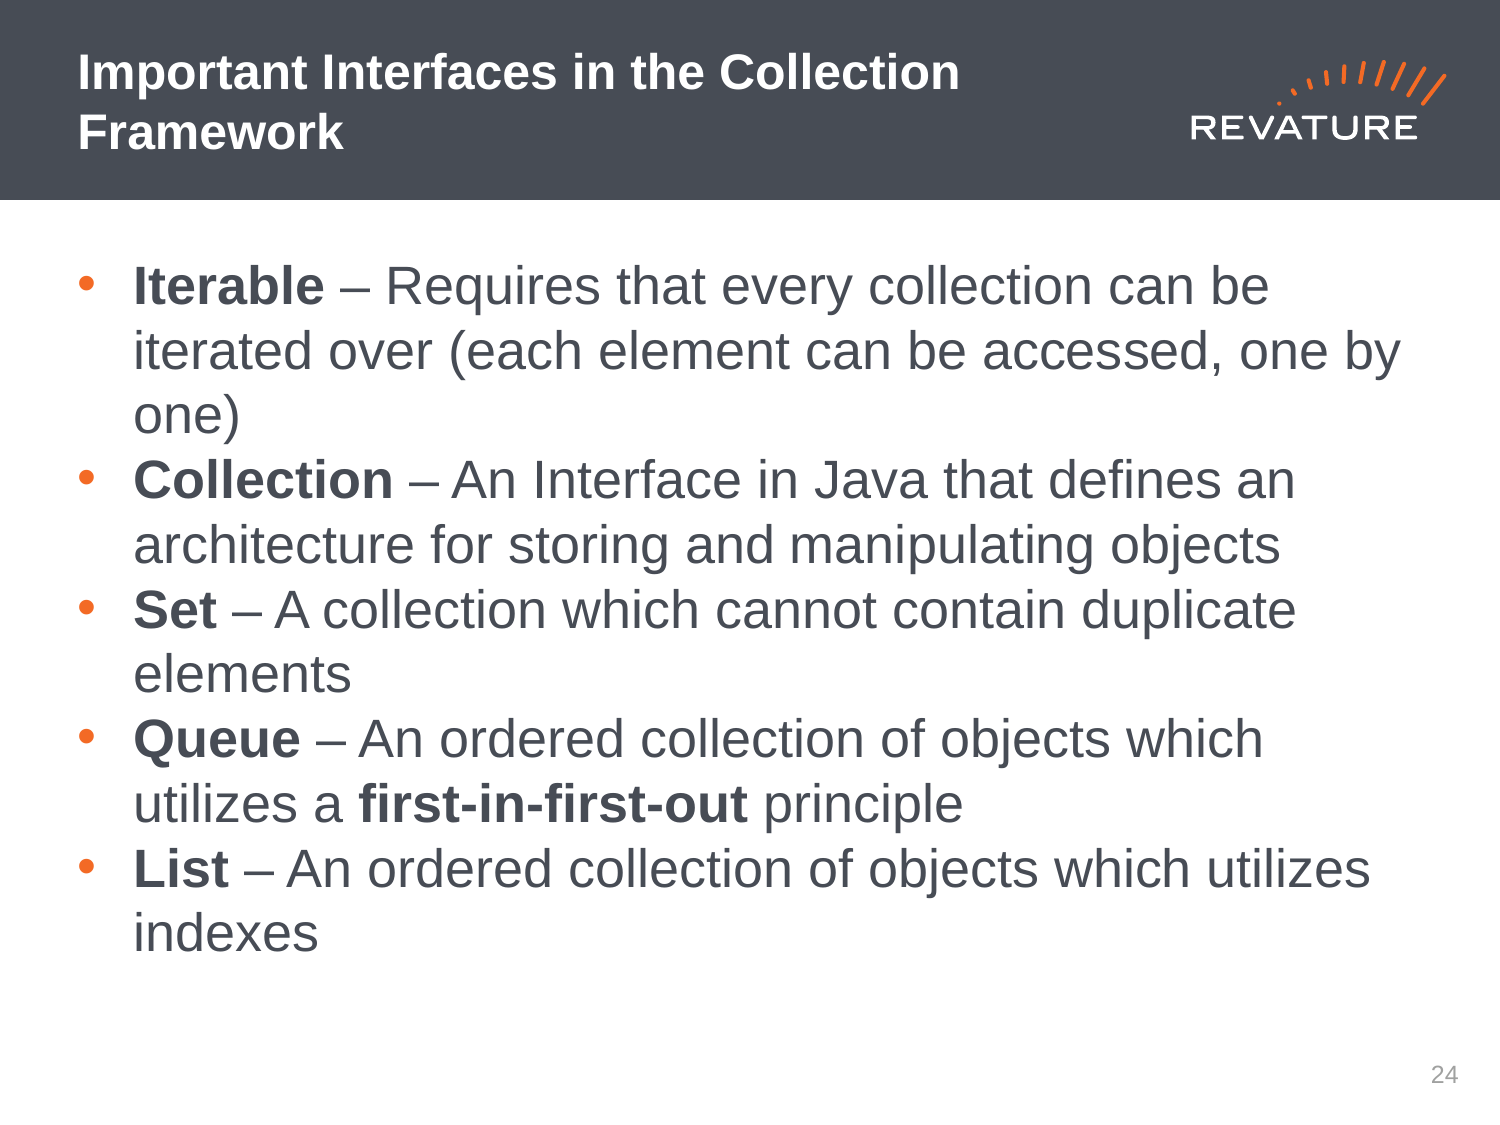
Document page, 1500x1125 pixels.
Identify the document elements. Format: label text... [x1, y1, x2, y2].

title Important Interfaces in the Collection Framework [62, 0, 1084, 200]
list Iterable – Requires that every collection can be iterated over (each element can be accessed, one by one) Collection – An Interface in Java that defines an architecture for storing and manipulating objects Set – A collection which cannot contain duplicate elements Queue – An ordered collection of objects which utilizes a first-in-first-out principle List – An ordered collection of objects which utilizes indexes [62, 243, 1438, 1082]
slide_number 23 [1332, 1043, 1474, 1104]
